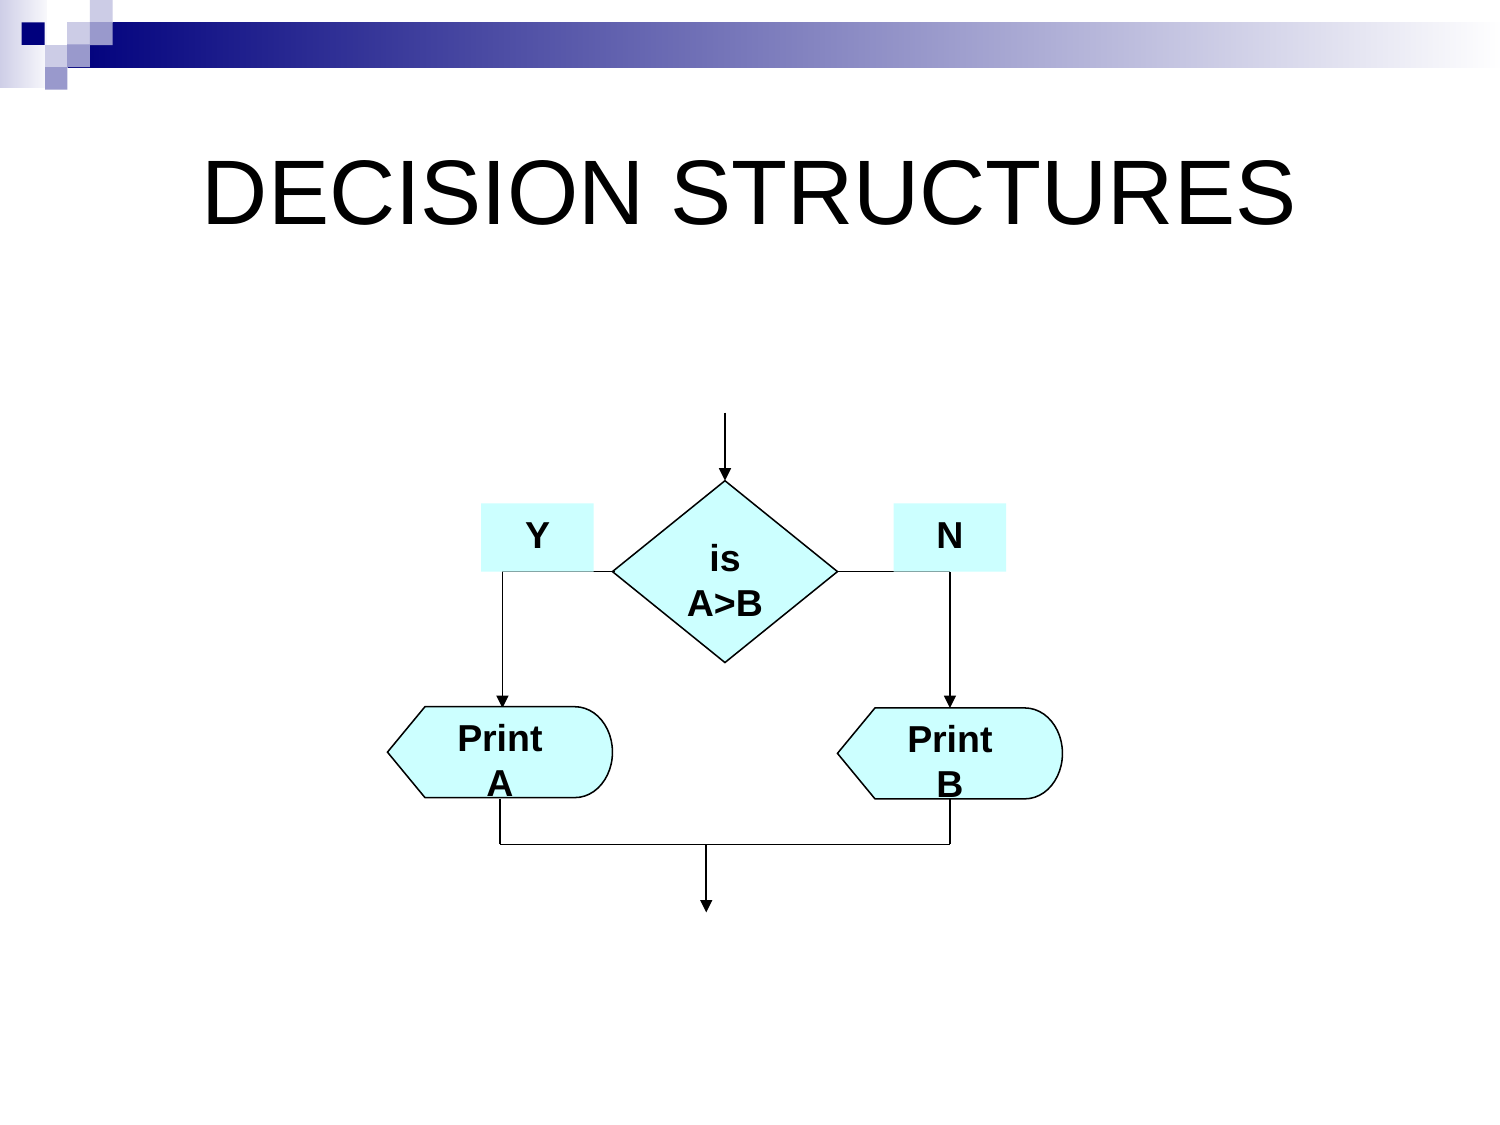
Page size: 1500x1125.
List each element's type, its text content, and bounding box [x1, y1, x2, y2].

title DECISION STRUCTURES [75, 75, 1425, 300]
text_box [387, 412, 1063, 913]
